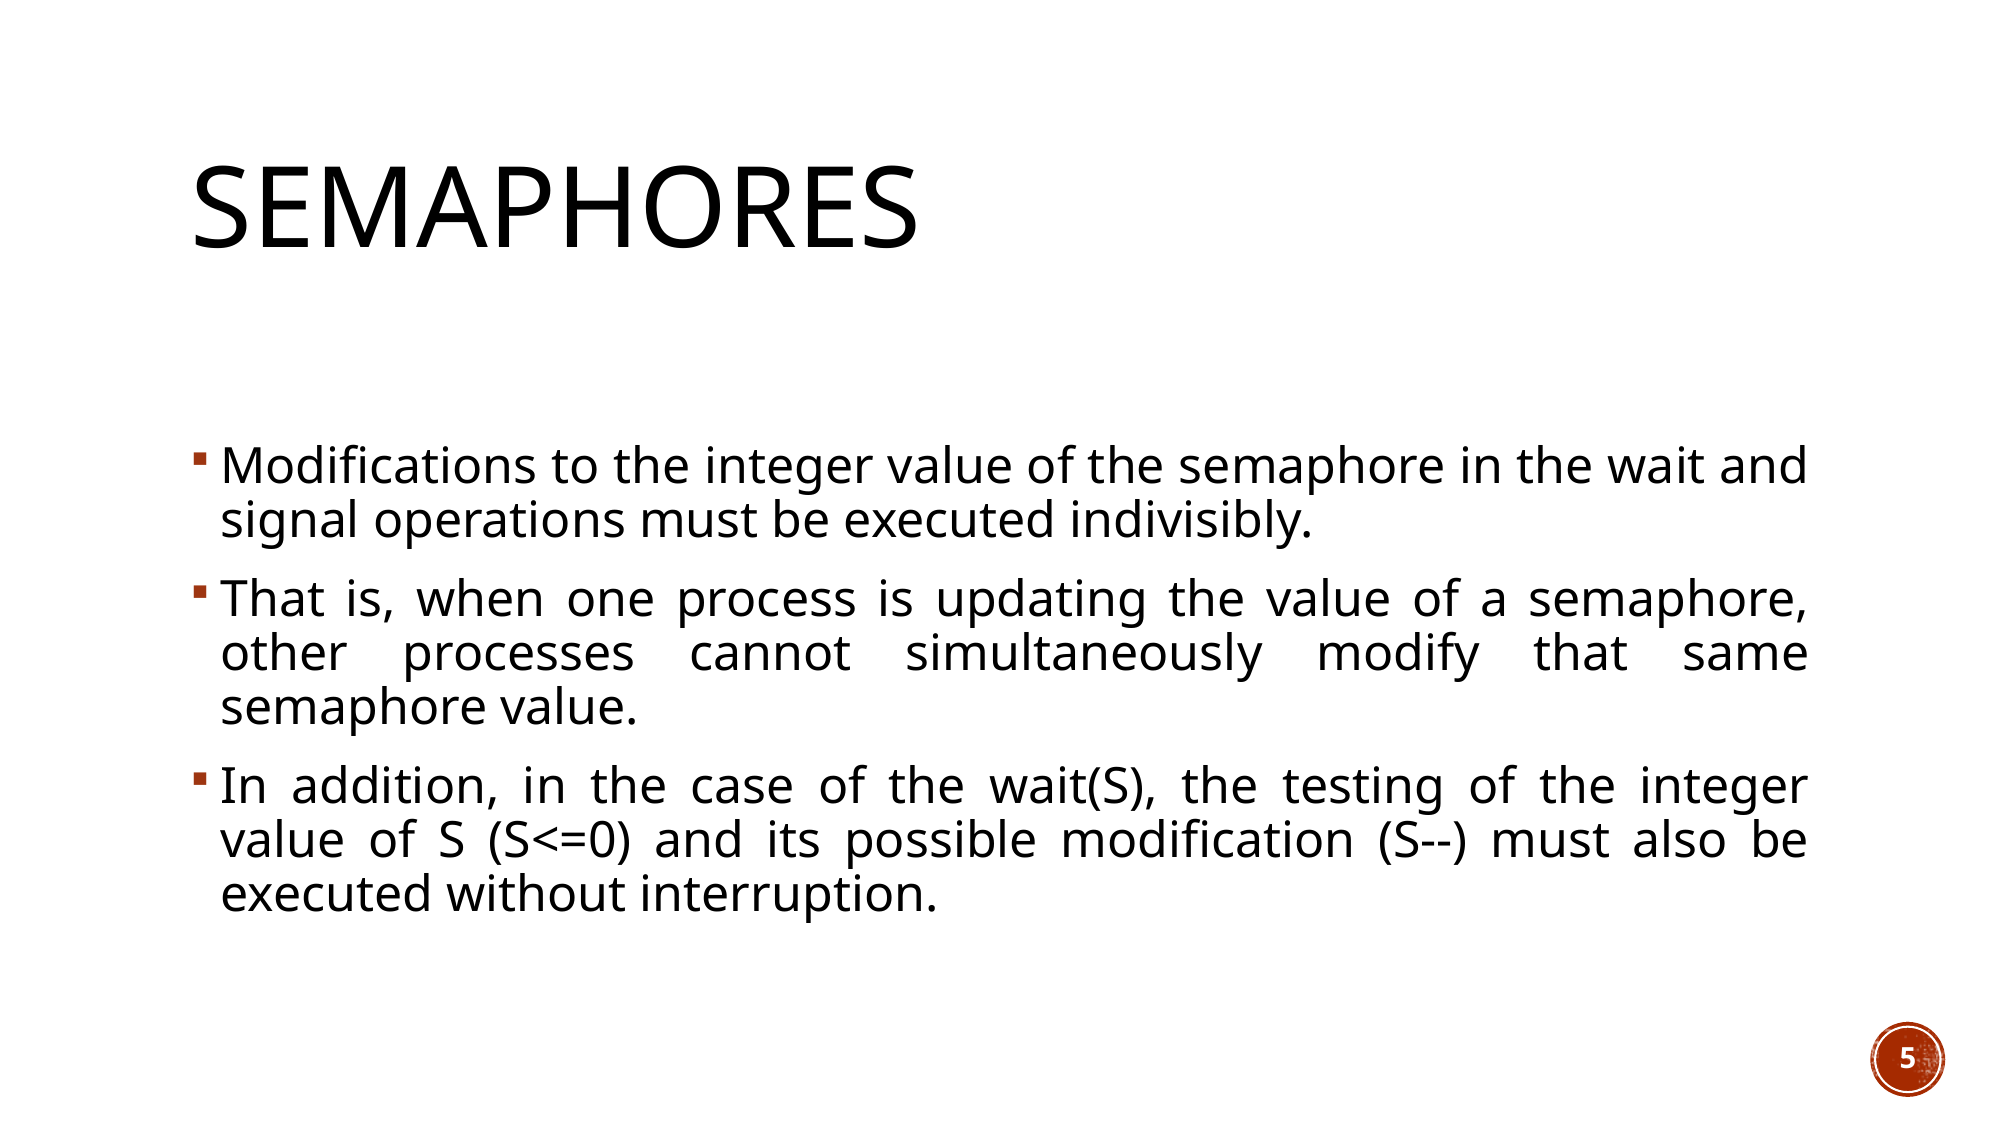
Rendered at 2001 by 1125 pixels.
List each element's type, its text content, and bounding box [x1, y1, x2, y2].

title Semaphores [175, 79, 1826, 344]
list Modifications to the integer value of the semaphore in the wait and signal operations must be executed indivisibly. That is, when one process is updating the value of a semaphore, other processes cannot simultaneously modify that same semaphore value. In addition, in the case of the wait(S), the testing of the integer value of S (S<=0) and its possible modification (S--) must also be executed without interruption. [175, 348, 1826, 1013]
slide_number 5 [1855, 1028, 1961, 1089]
